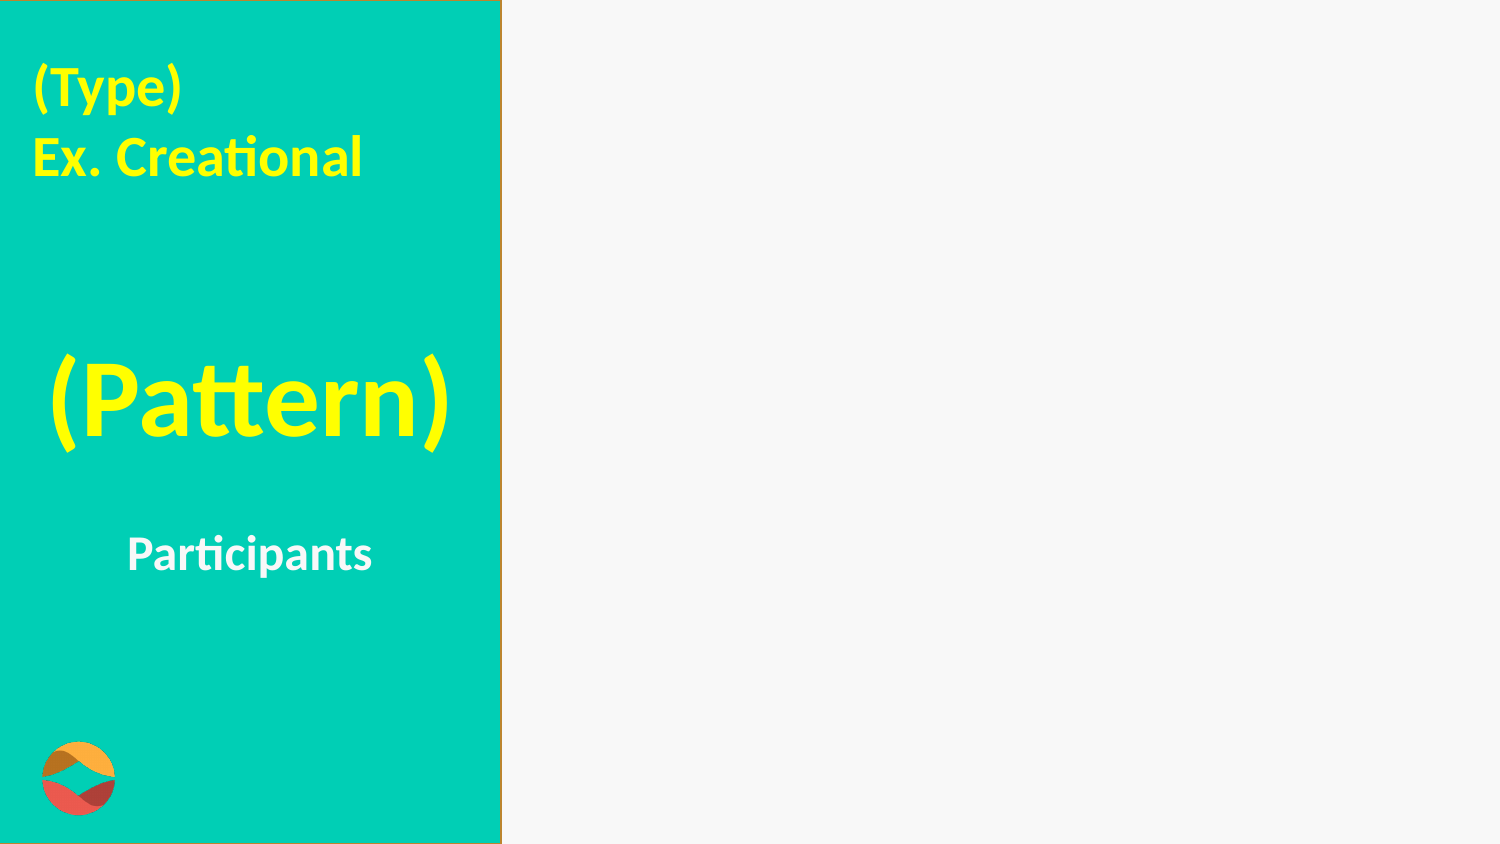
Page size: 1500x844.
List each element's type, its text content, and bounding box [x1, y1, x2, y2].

text_box Participants [112, 513, 388, 588]
text_box (Pattern) [0, 332, 501, 469]
text_box [0, 0, 502, 844]
text_box (Type) Ex. Creational [17, 40, 380, 196]
picture [39, 738, 117, 818]
